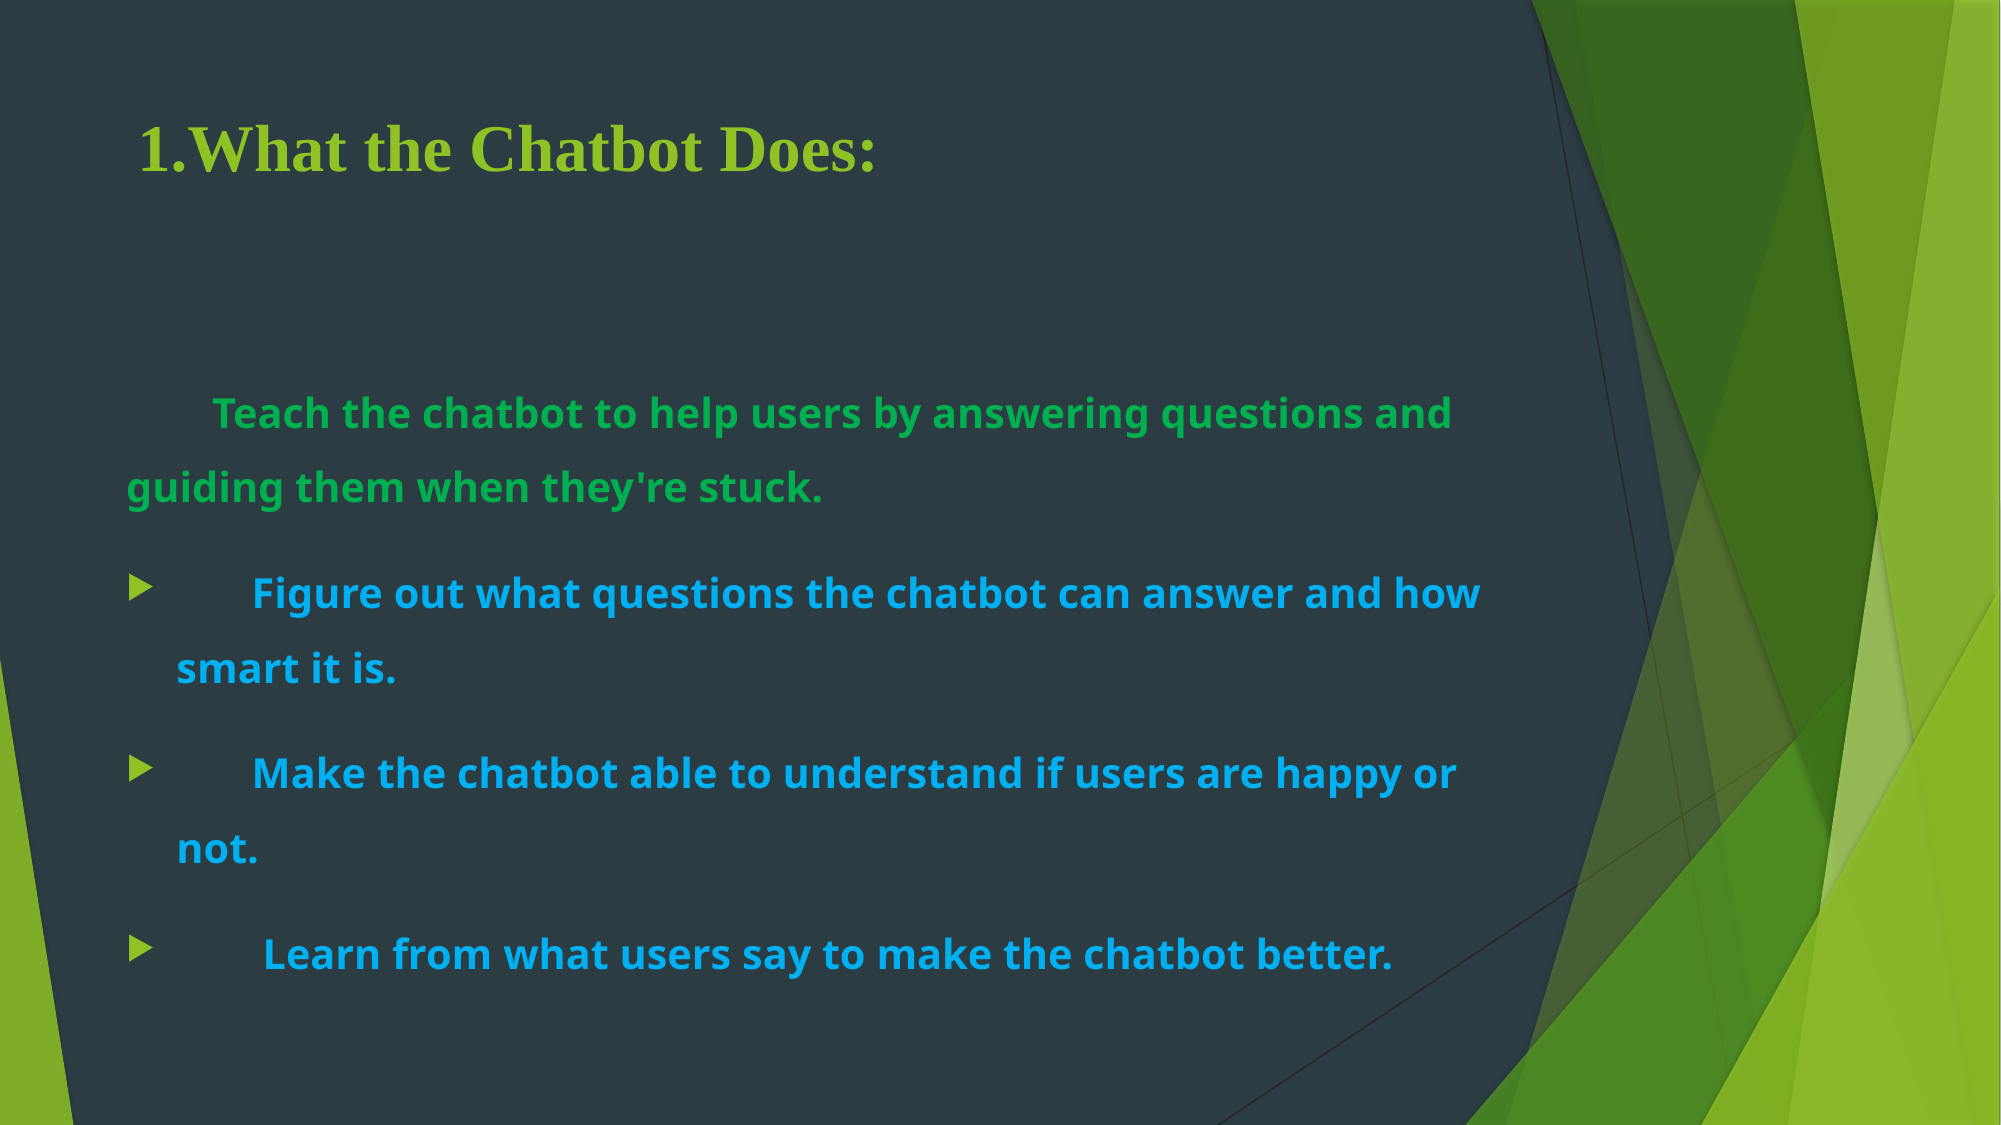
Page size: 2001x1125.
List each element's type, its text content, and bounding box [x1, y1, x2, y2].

title 1.What the Chatbot Does: [122, 96, 1821, 315]
list Teach the chatbot to help users by answering questions and guiding them when they're stuck. Figure out what questions the chatbot can answer and how smart it is. Make the chatbot able to understand if users are happy or not. Learn from what users say to make the chatbot better. [111, 354, 1522, 992]
